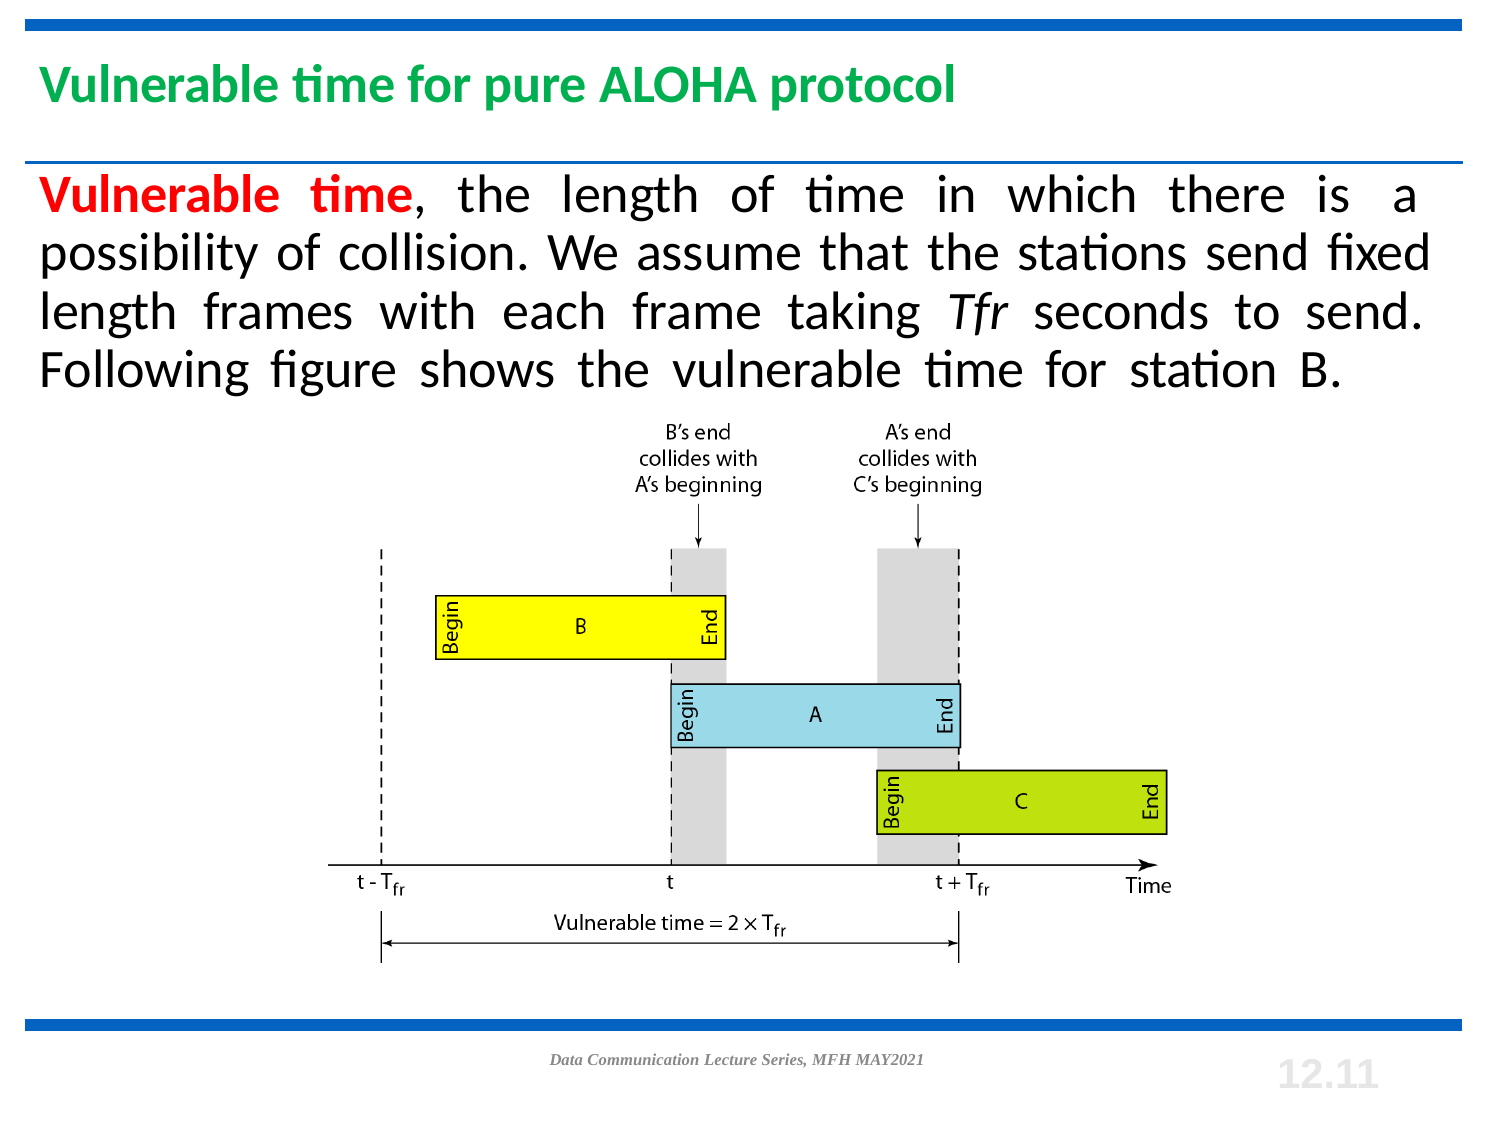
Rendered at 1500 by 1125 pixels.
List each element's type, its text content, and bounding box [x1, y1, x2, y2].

text_box Vulnerable time for pure ALOHA protocol Vulnerable time, the length of time in which there is a possibility of collision. We assume that the stations send fixed length frames with each frame taking Tfr seconds to send. Following figure shows the vulnerable time for station B. [37, 46, 1450, 400]
picture [327, 422, 1171, 963]
slide_number 12.11 [1275, 1048, 1389, 1125]
footer Data Communication Lecture Series, MFH MAY2021 [547, 1048, 988, 1125]
